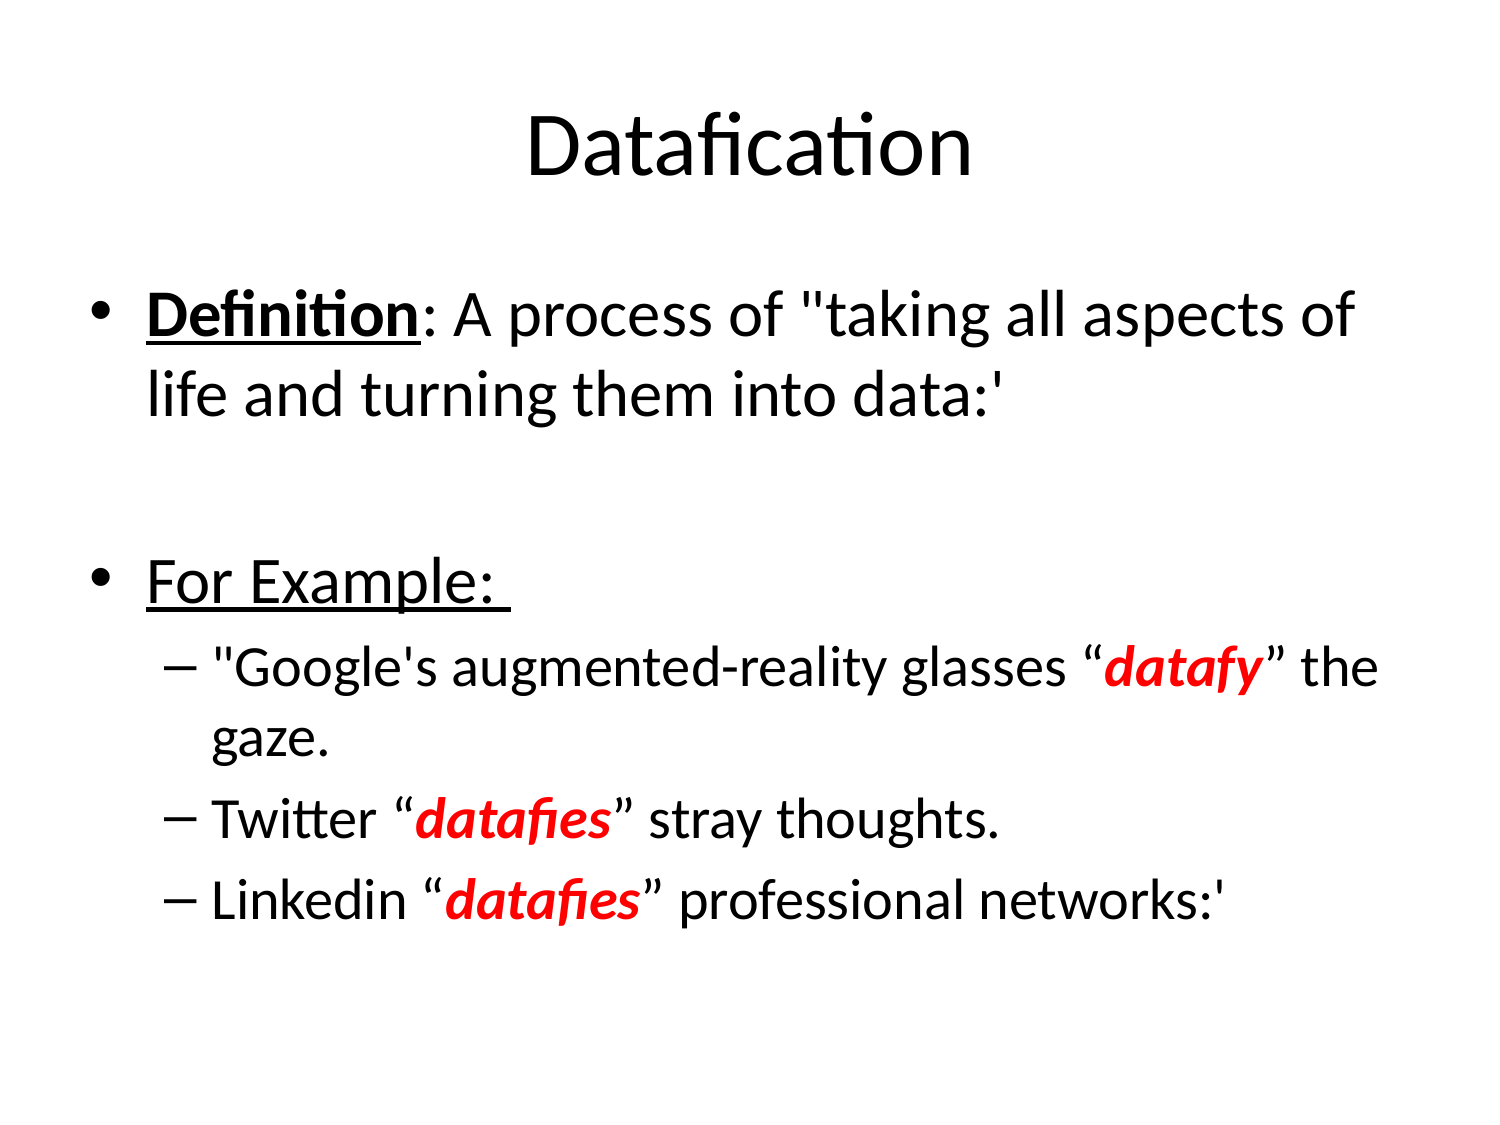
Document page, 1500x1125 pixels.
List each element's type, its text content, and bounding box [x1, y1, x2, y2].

text_box Definition: A process of "taking all aspects of life and turning them into data:' For Example: "Google's augmented-reality glasses “datafy” the gaze. Twitter “datafies” stray thoughts. Linkedin “datafies” professional networks:' [74, 262, 1425, 1005]
text_box Datafication [74, 45, 1425, 233]
